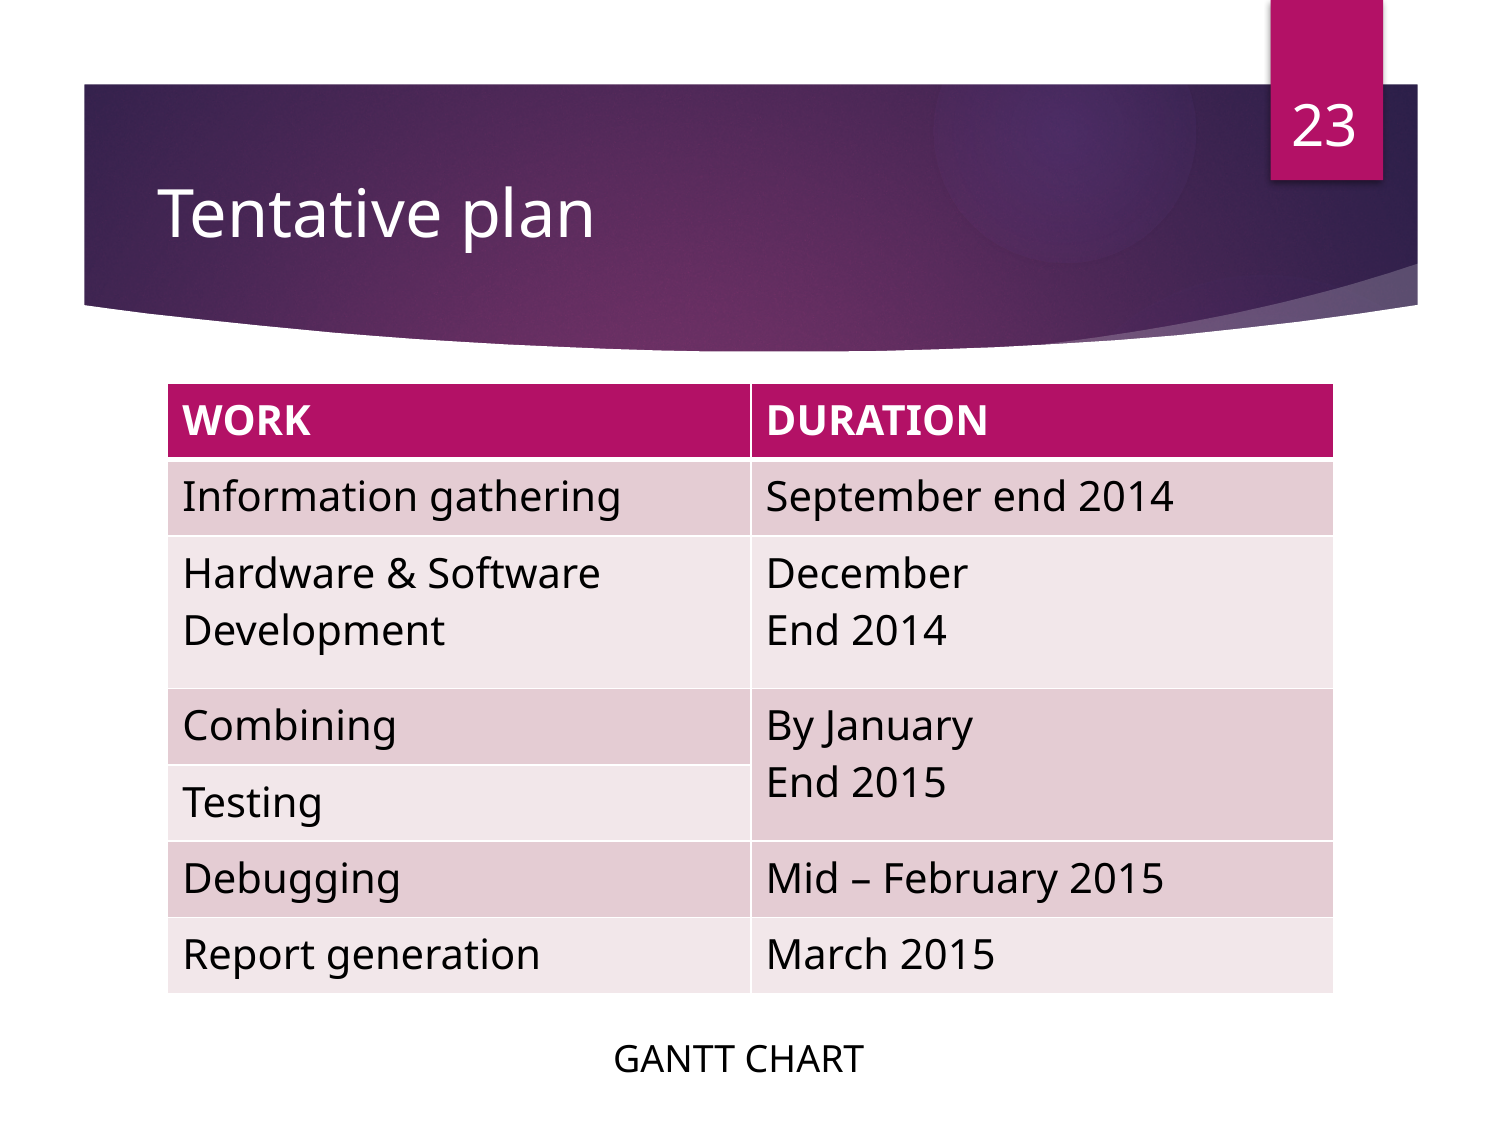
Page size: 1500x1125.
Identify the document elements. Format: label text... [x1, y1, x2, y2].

table_cell Combining [168, 689, 750, 764]
table_header WORK [168, 384, 750, 457]
table_cell Hardware & Software Development [168, 537, 750, 688]
table_cell Information gathering [168, 462, 750, 535]
slide_number 23 [1259, 48, 1390, 175]
table_cell December End 2014 [752, 537, 1333, 688]
table_cell Mid – February 2015 [752, 842, 1333, 917]
table_header DURATION [752, 384, 1333, 457]
table_cell Testing [168, 766, 750, 840]
text_box GANTT CHART [598, 1027, 903, 1088]
table_cell Debugging [168, 842, 750, 917]
table_cell By January End 2015 [752, 689, 1333, 840]
table_cell September end 2014 [752, 462, 1333, 535]
table_cell March 2015 [752, 918, 1333, 993]
title Tentative plan [142, 152, 1183, 269]
table_cell Report generation [168, 918, 750, 993]
